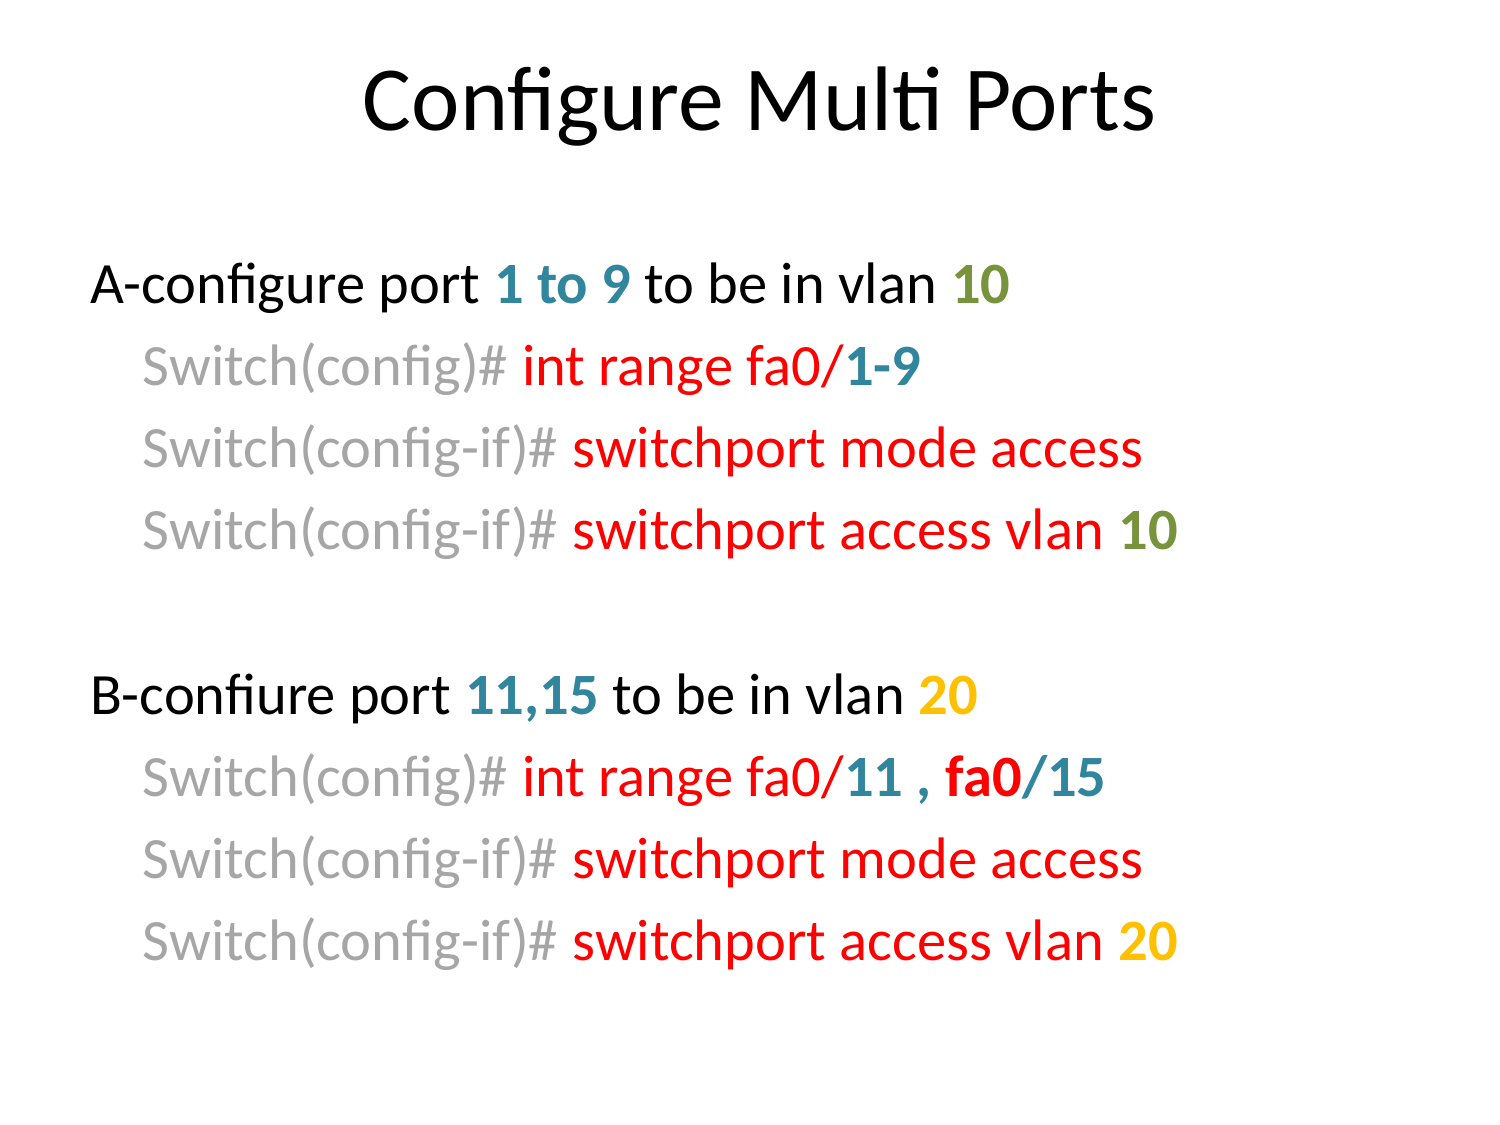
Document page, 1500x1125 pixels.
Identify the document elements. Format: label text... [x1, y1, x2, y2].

list A-configure port 1 to 9 to be in vlan 10 Switch(config)# int range fa0/1-9 Switch(config-if)# switchport mode access Switch(config-if)# switchport access vlan 10 B-confiure port 11,15 to be in vlan 20 Switch(config)# int range fa0/11 , fa0/15 Switch(config-if)# switchport mode access Switch(config-if)# switchport access vlan 20 [75, 237, 1425, 980]
title Configure Multi Ports [75, 0, 1425, 188]
